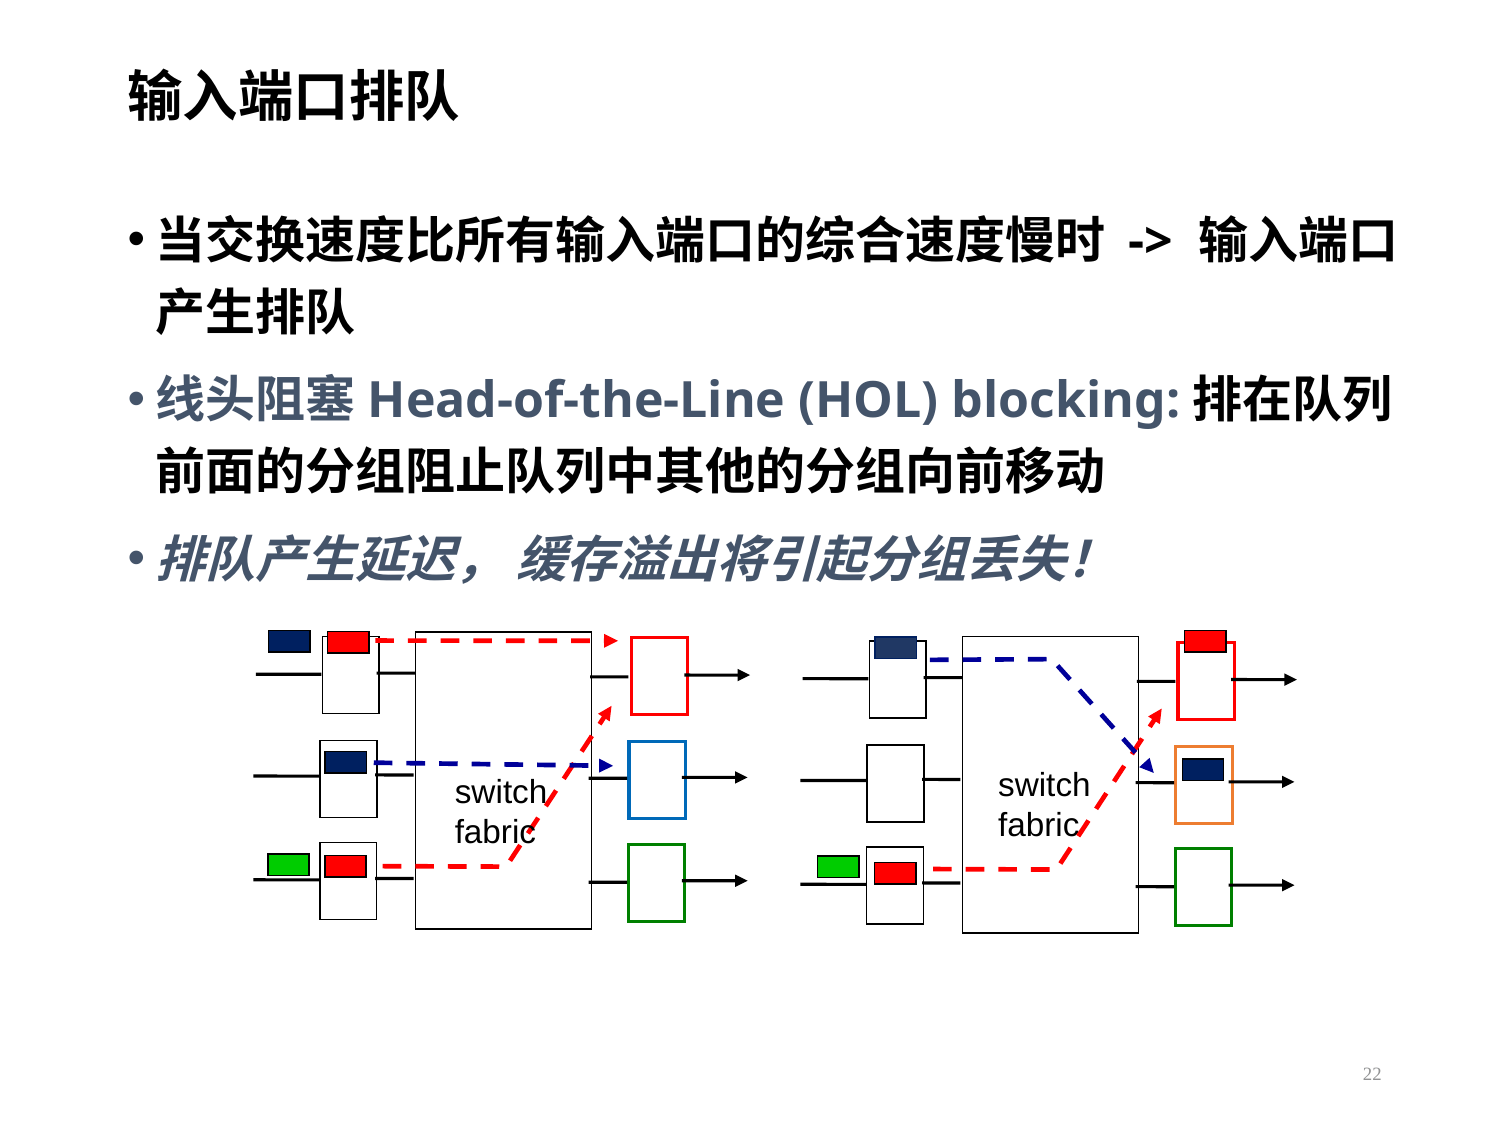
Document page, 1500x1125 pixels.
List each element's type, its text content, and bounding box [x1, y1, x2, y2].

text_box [800, 630, 1297, 934]
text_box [253, 630, 750, 929]
list 当交换速度比所有输入端口的综合速度慢时 -> 输入端口产生排队 线头阻塞Head-of-the-Line (HOL) blocking:排在队列前面的分组阻止队列中其他的分组向前移动 排队产生延迟， 缓存溢出将引起分组丢失！ [112, 188, 1442, 684]
title 输入端口排队 [112, 60, 1388, 136]
slide_number 22 [1059, 1042, 1397, 1103]
